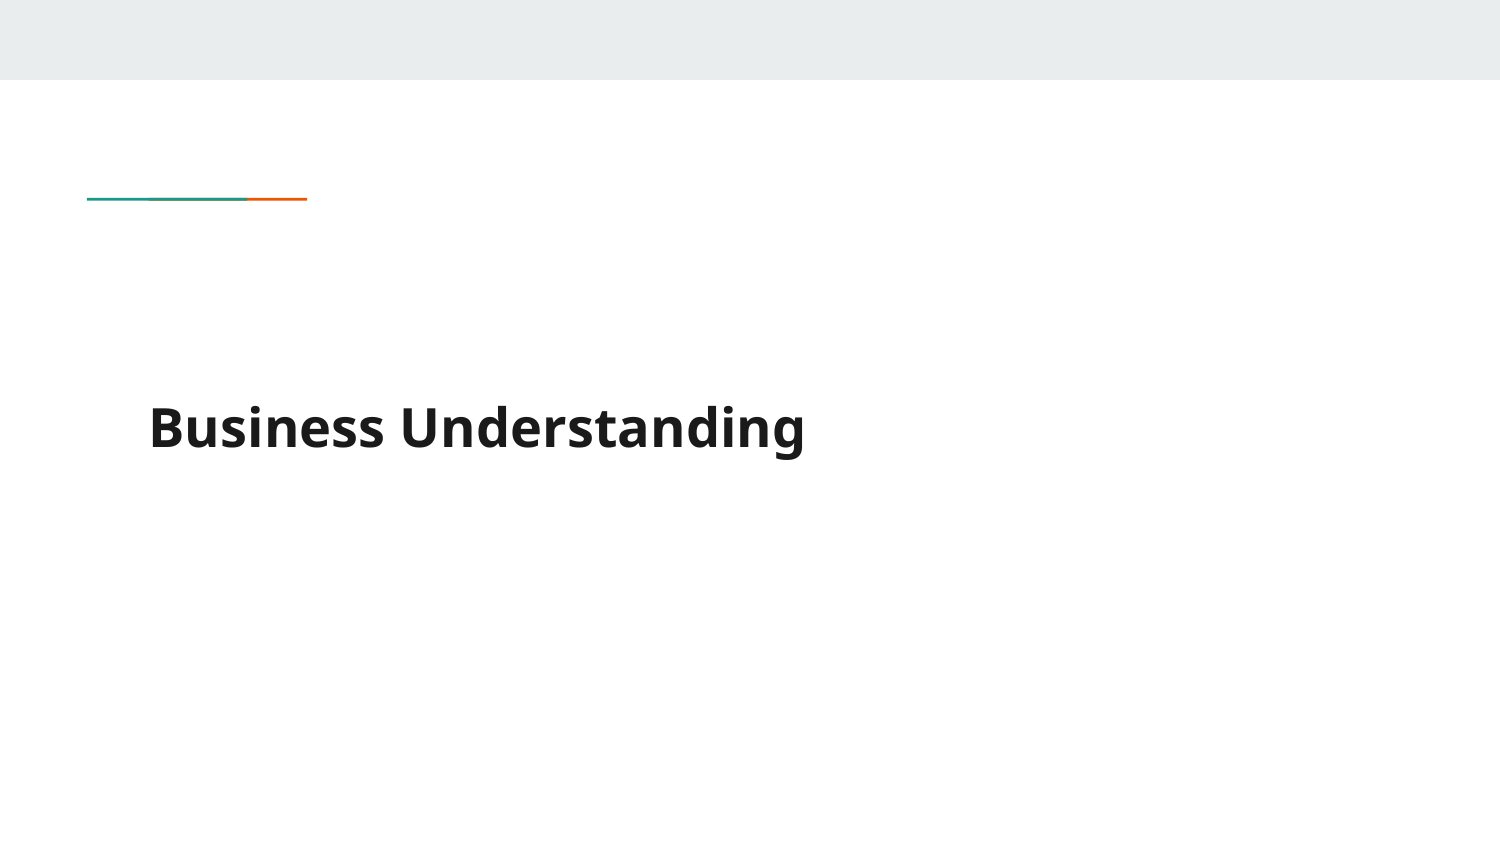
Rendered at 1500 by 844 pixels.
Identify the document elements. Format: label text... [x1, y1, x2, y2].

title Business Understanding [133, 377, 1395, 466]
